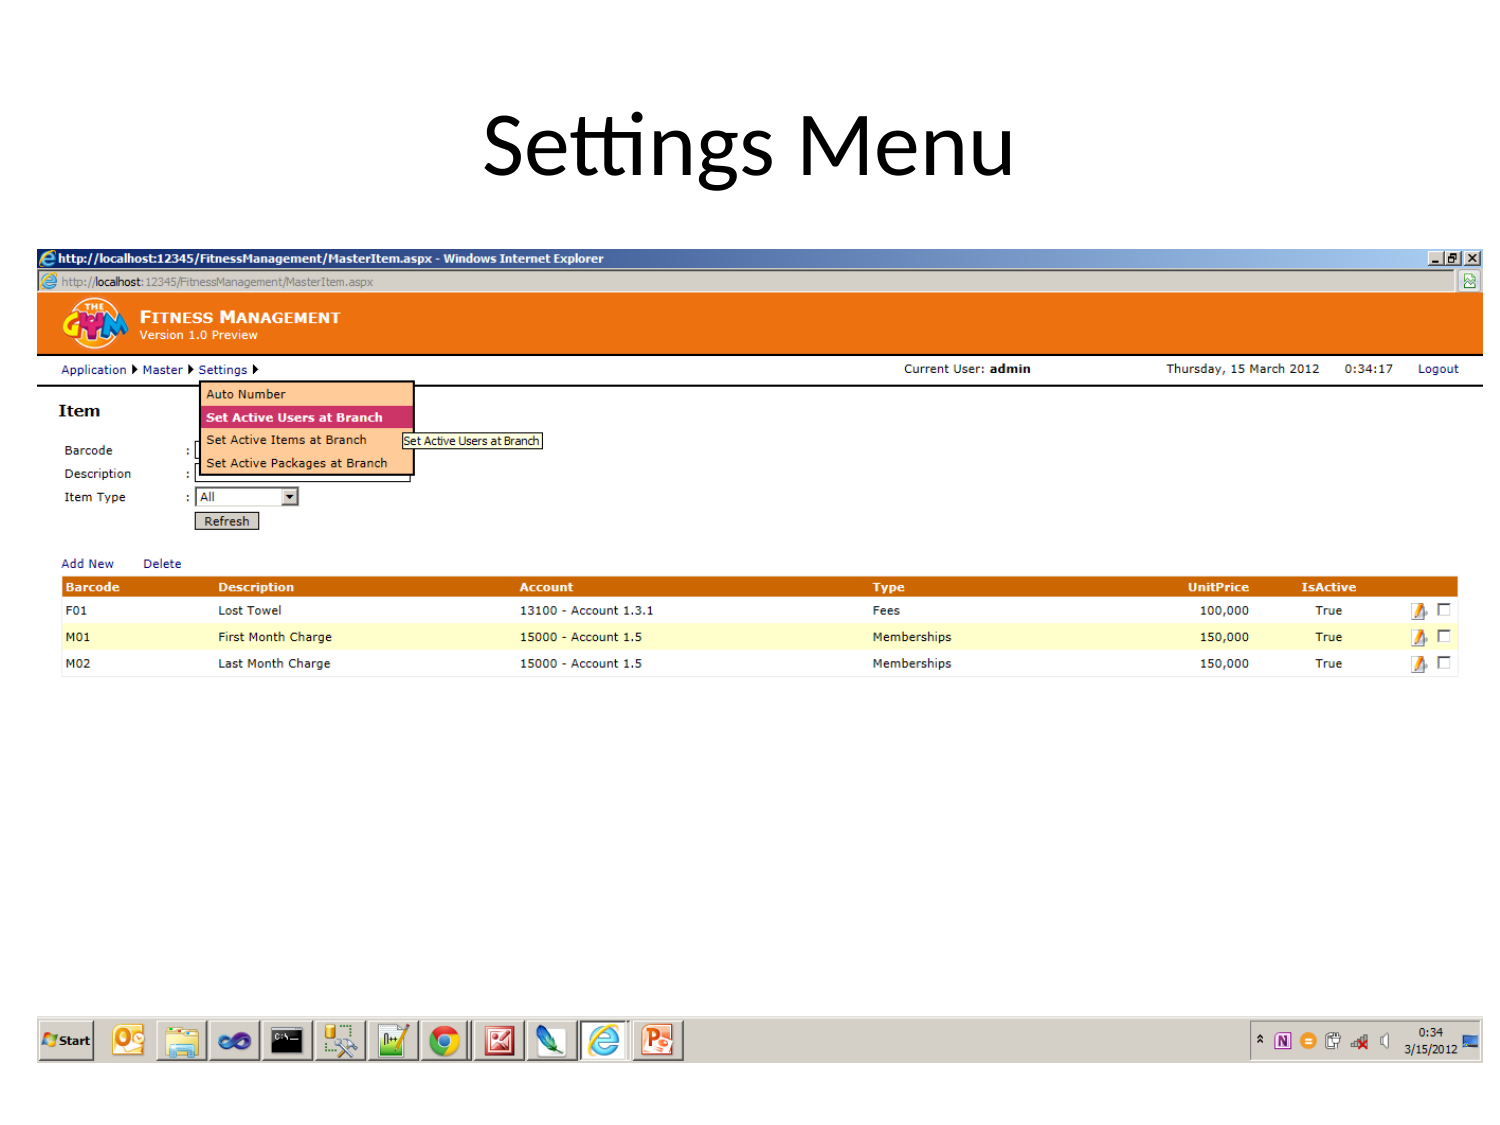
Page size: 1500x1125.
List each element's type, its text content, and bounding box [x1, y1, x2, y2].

title Settings Menu [75, 45, 1425, 233]
picture [37, 249, 1483, 1063]
